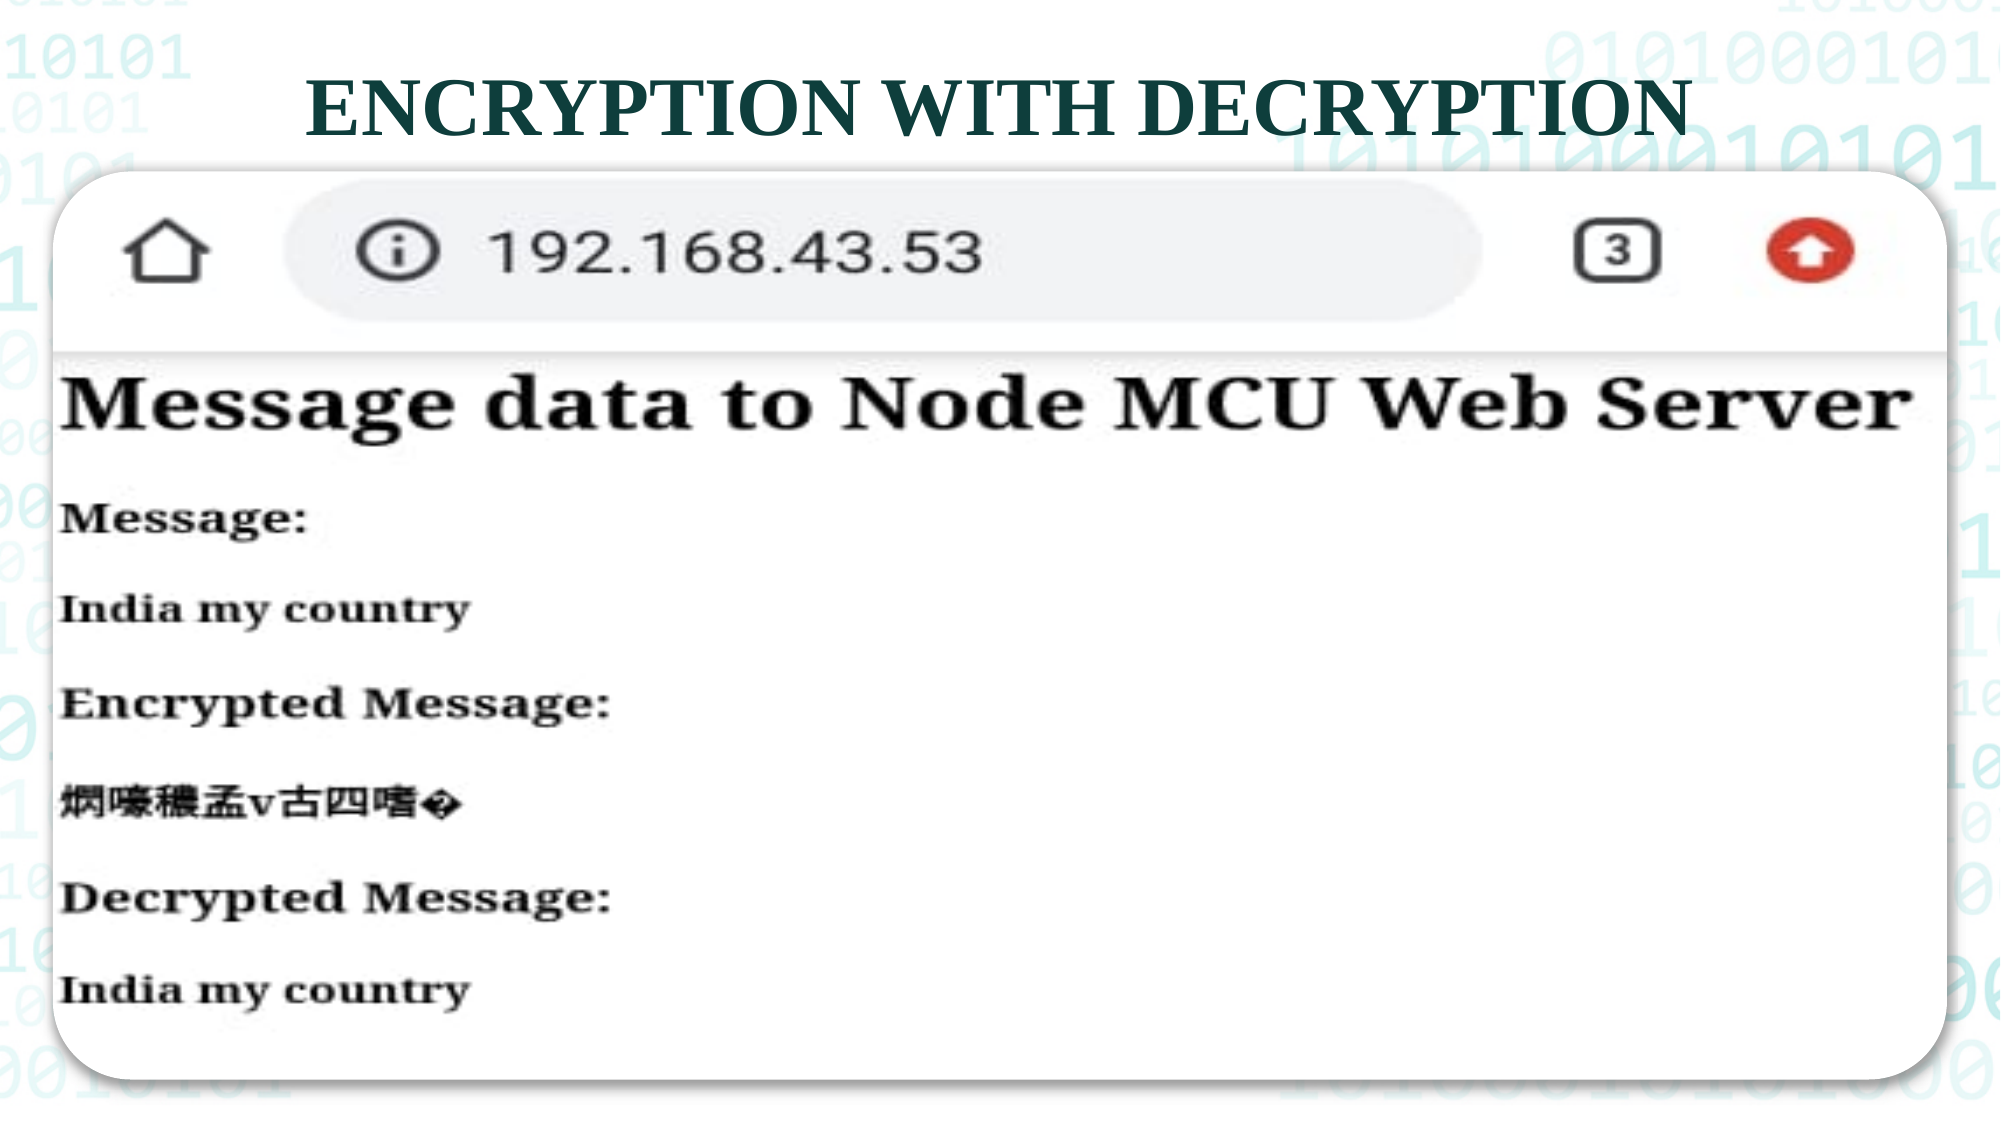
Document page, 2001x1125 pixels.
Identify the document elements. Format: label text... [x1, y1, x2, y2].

picture [0, 0, 2001, 1125]
list ENCRYPTION WITH DECRYPTION [0, 45, 2000, 172]
